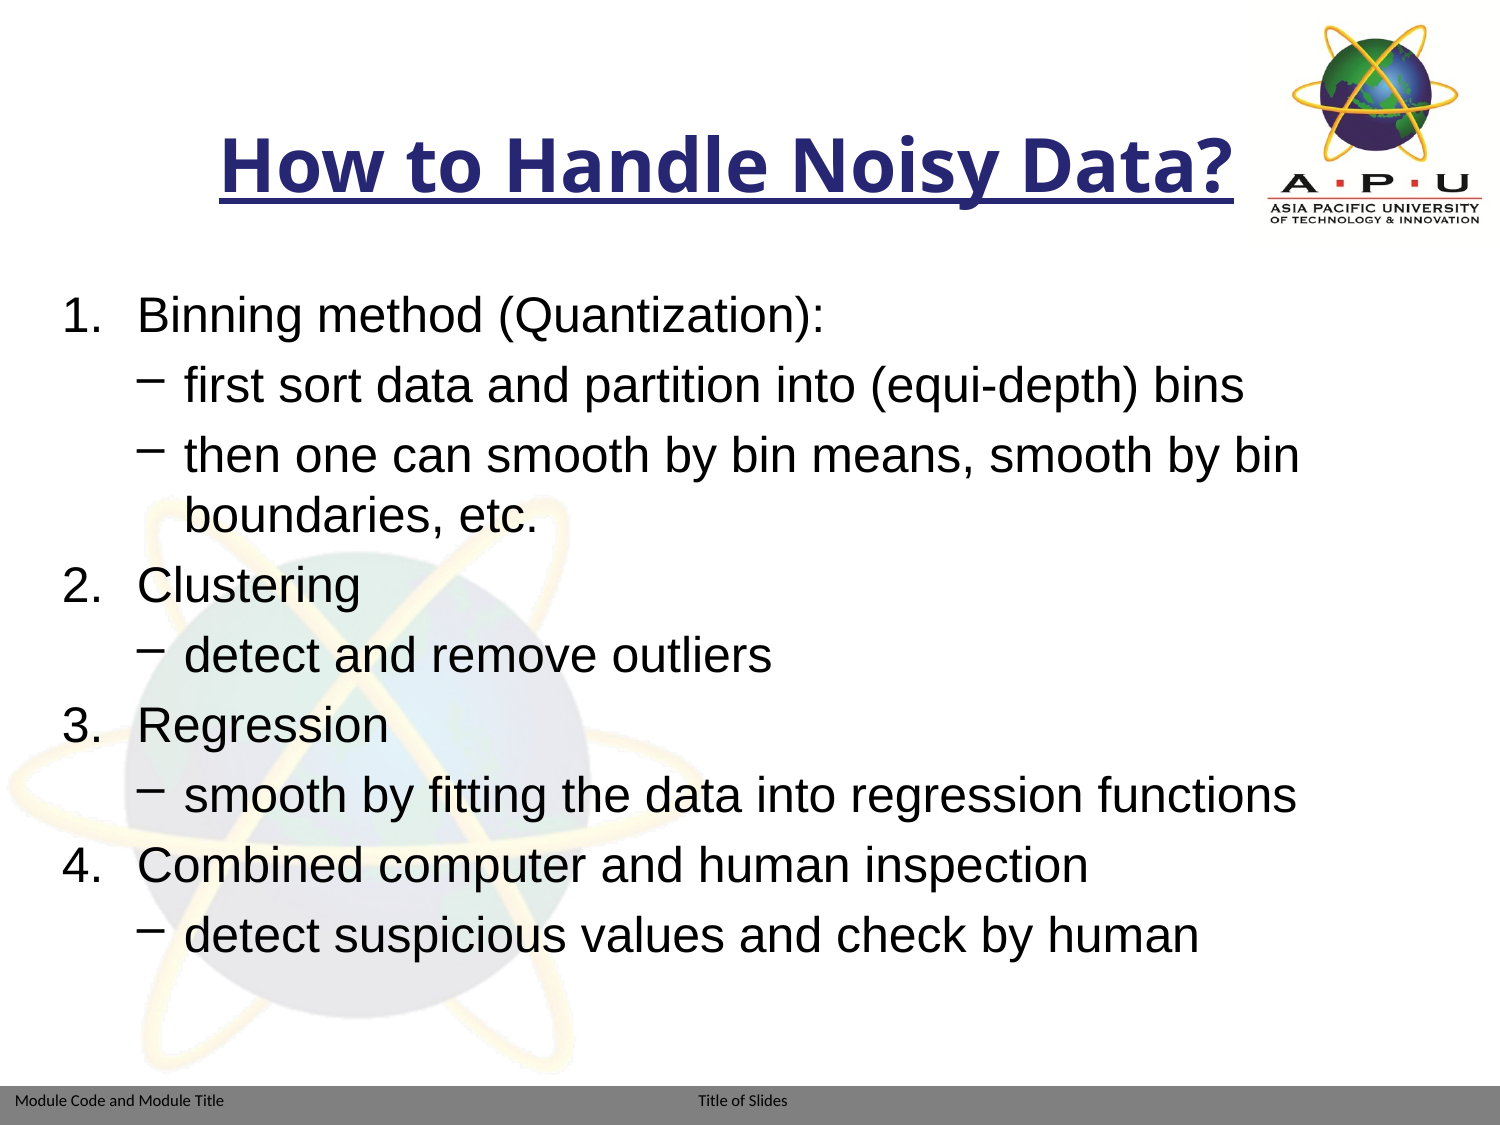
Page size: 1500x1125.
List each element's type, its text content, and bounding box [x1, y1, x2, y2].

list Binning method (Quantization): first sort data and partition into (equi-depth) bins then one can smooth by bin means, smooth by bin boundaries, etc. Clustering detect and remove outliers Regression smooth by fitting the data into regression functions Combined computer and human inspection detect suspicious values and check by human [46, 275, 1425, 1063]
picture [1251, 0, 1500, 249]
title How to Handle Noisy Data? [99, 112, 1354, 213]
